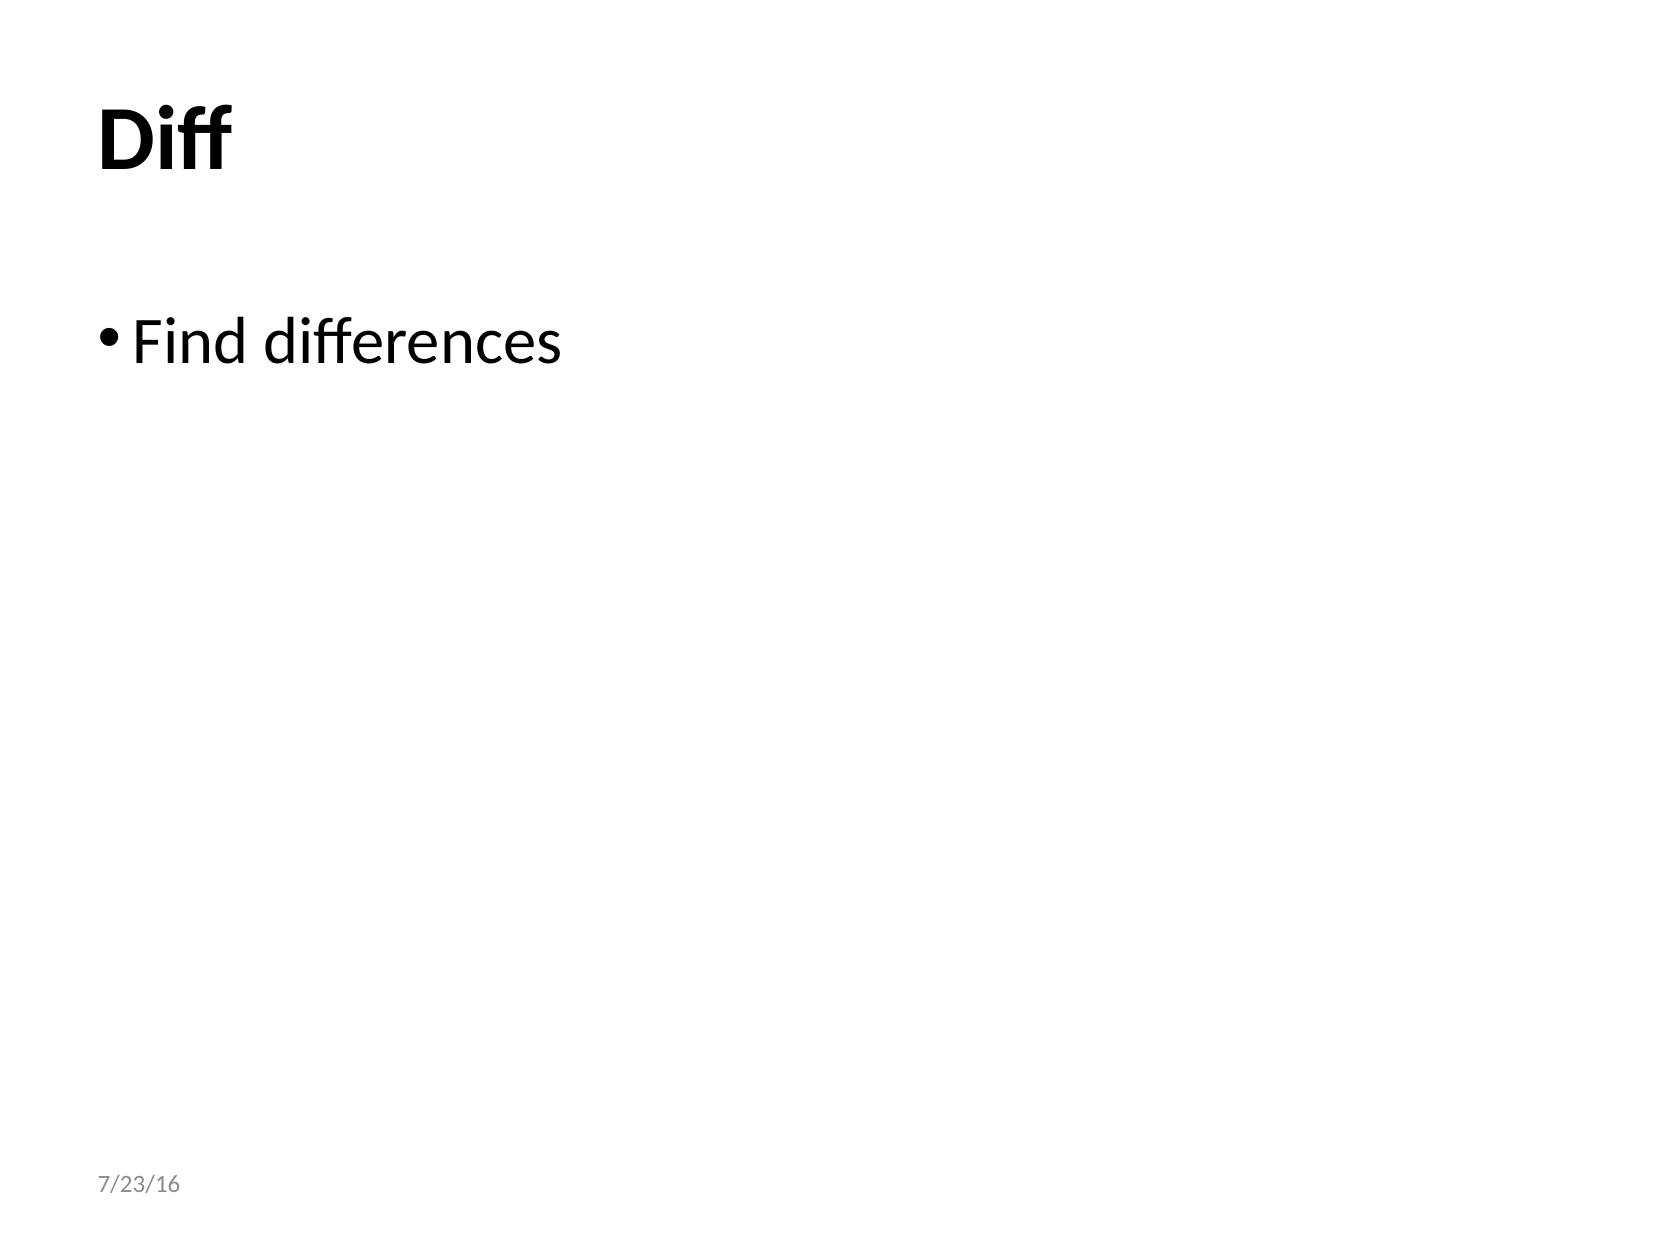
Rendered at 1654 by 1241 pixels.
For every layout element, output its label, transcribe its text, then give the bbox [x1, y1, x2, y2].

text_box Diff [82, 49, 1571, 217]
text_box Find differences [82, 289, 1571, 1108]
text_box 7/23/16 [82, 1149, 469, 1216]
